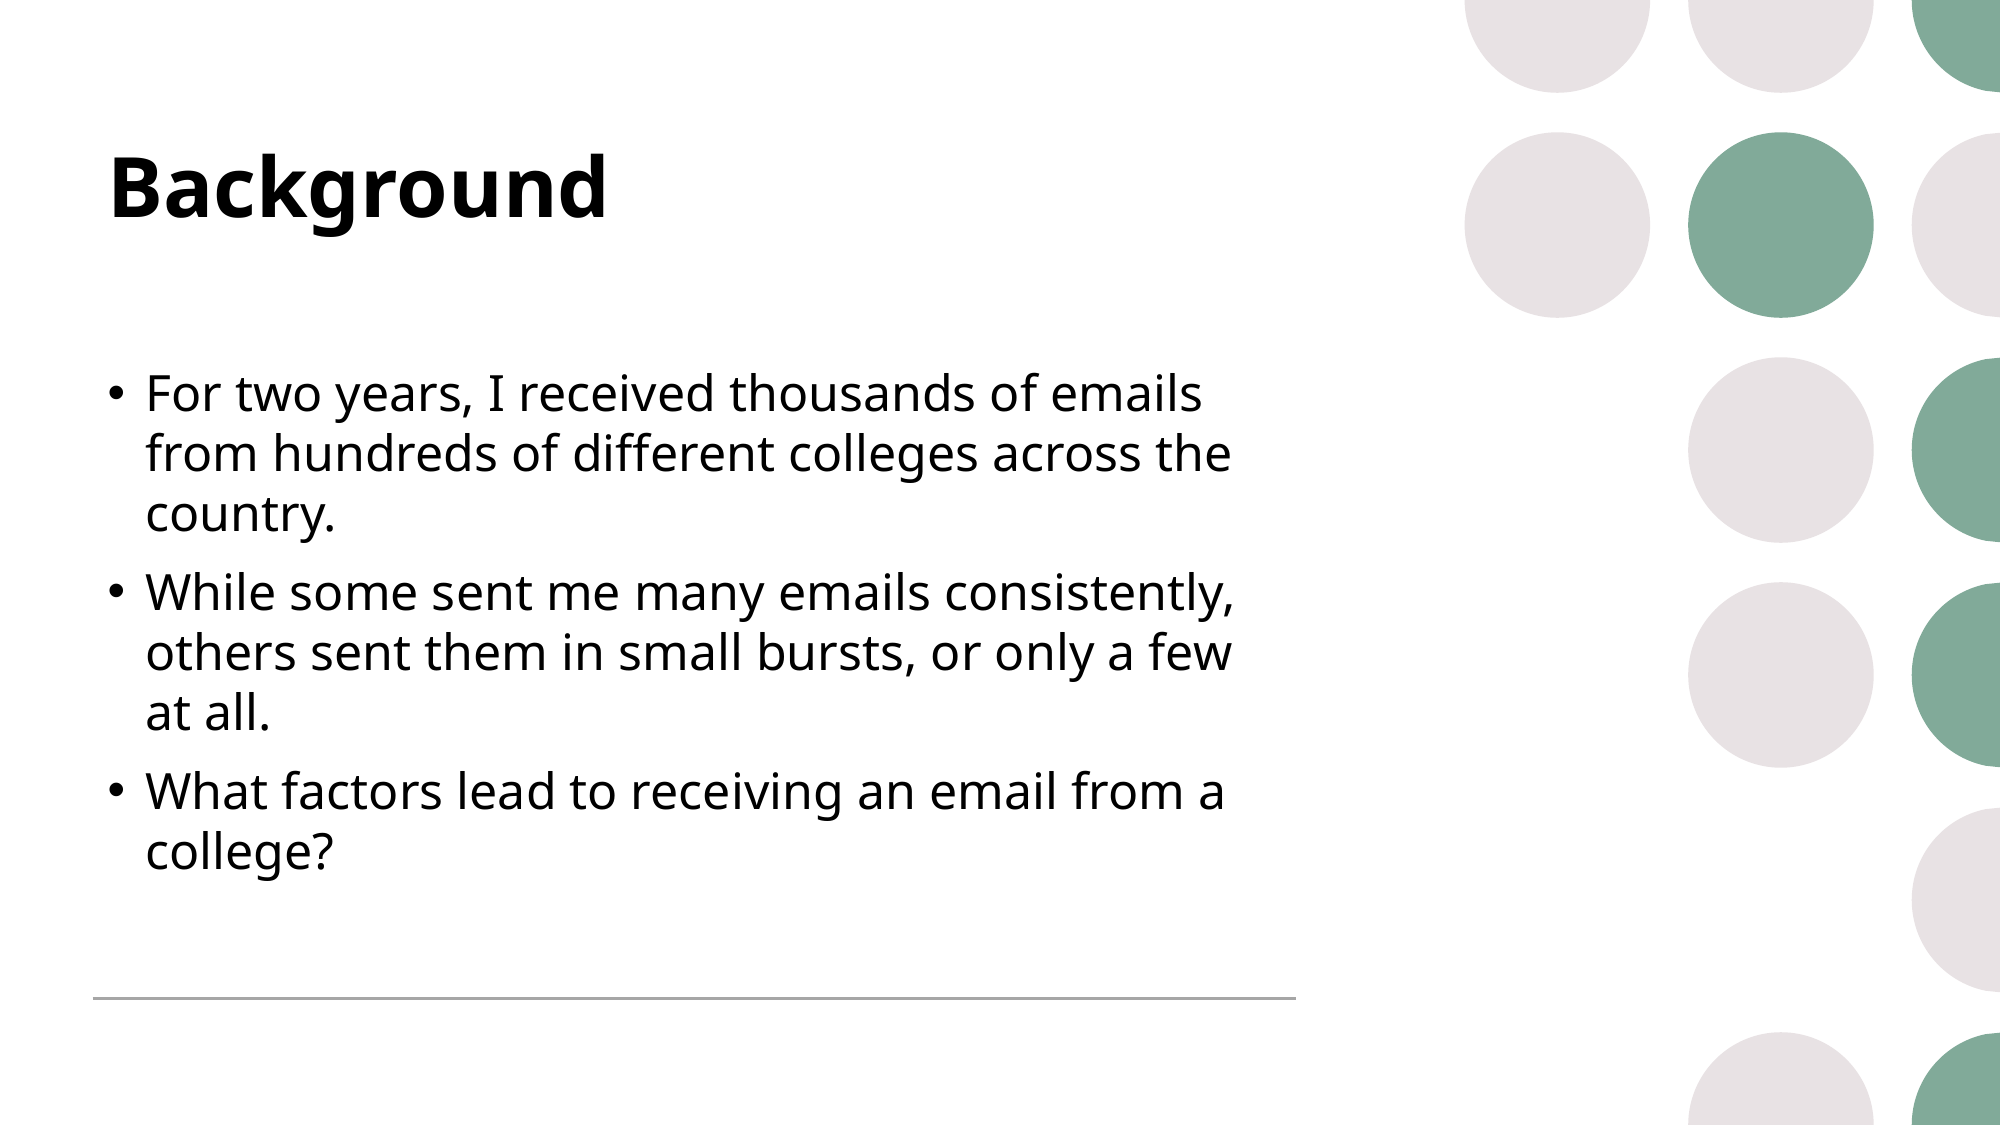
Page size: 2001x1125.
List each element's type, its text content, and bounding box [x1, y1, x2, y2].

list For two years, I received thousands of emails from hundreds of different colleges across the country. While some sent me many emails consistently, others sent them in small bursts, or only a few at all. What factors lead to receiving an email from a college? [92, 354, 1297, 946]
title Background [92, 126, 1297, 335]
